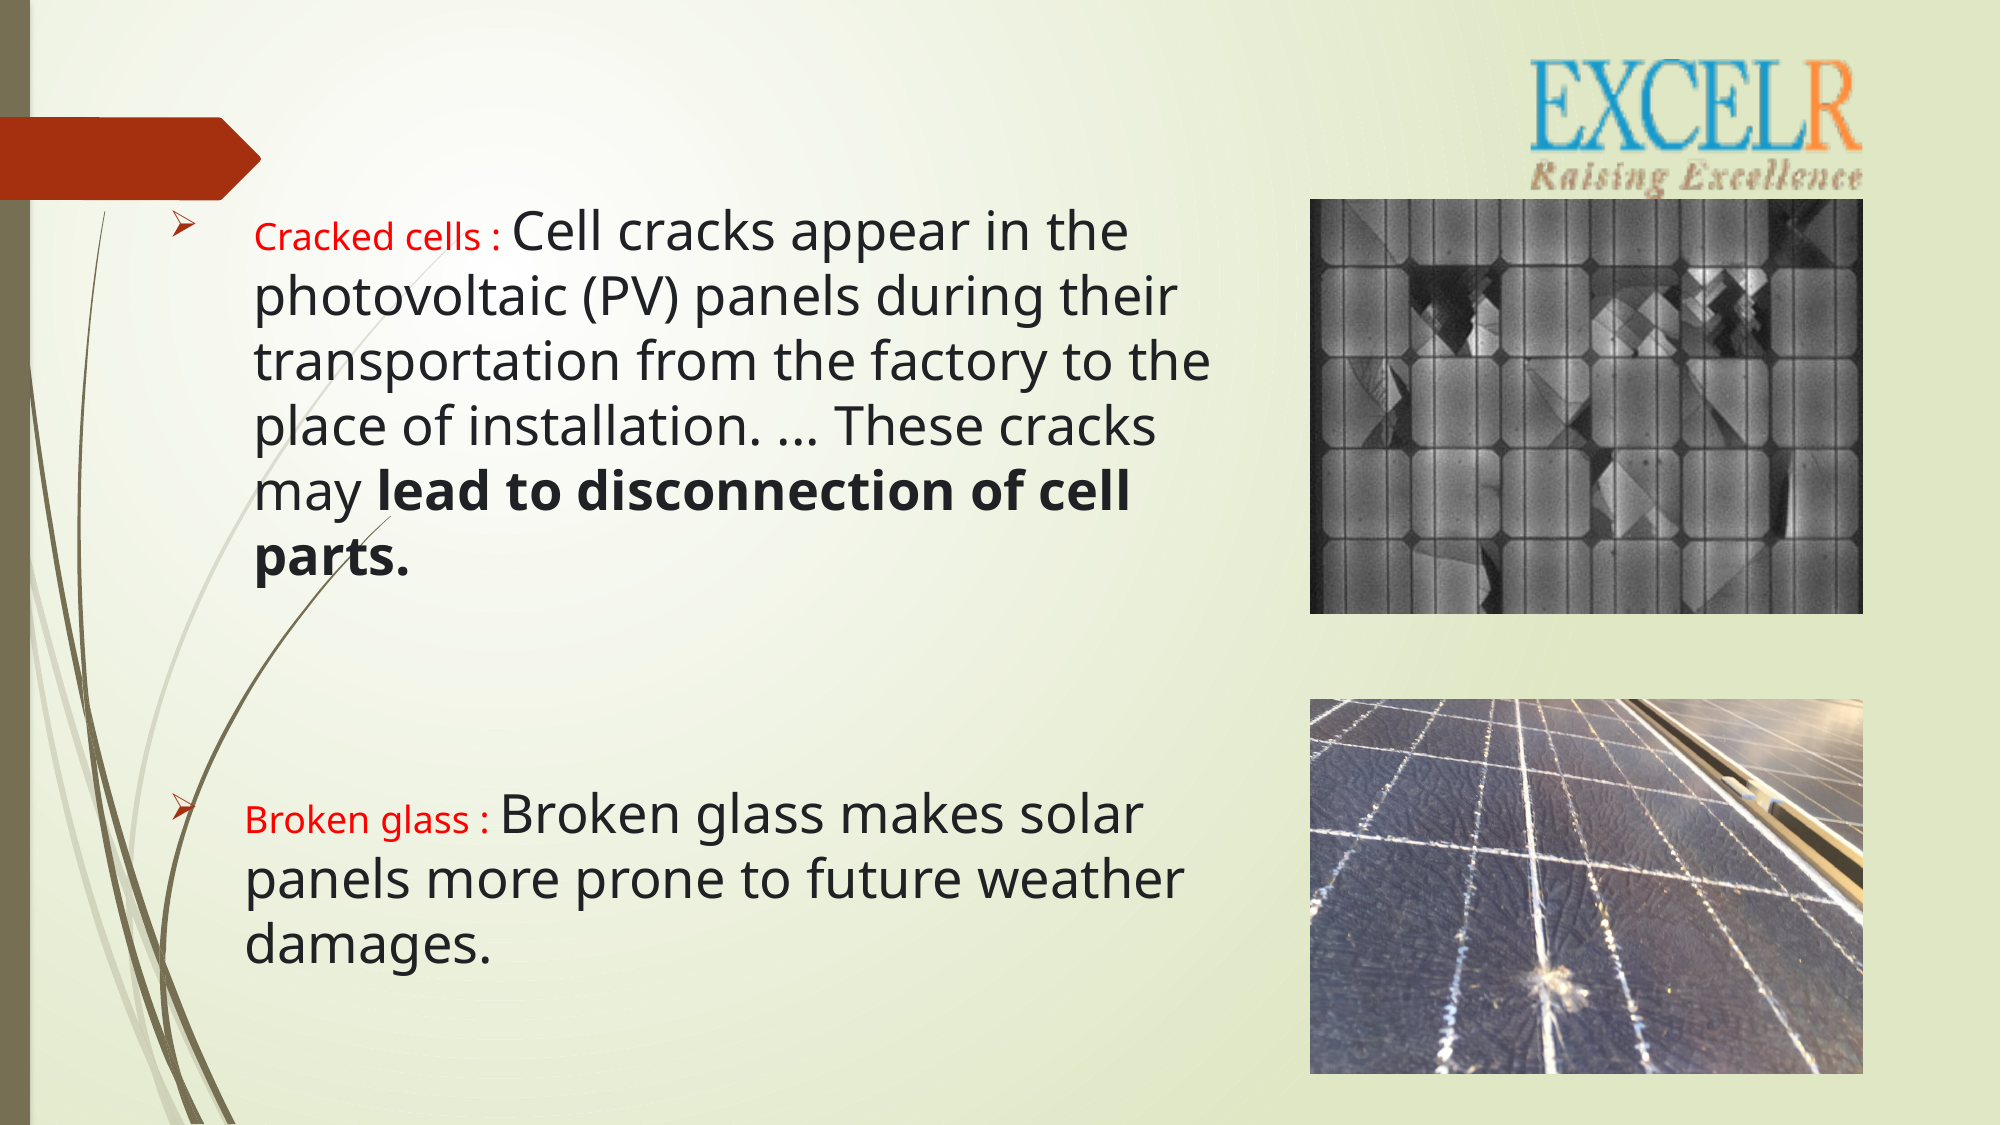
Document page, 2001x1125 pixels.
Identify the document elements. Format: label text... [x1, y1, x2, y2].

list Cracked cells : Cell cracks appear in the photovoltaic (PV) panels during their transportation from the factory to the place of installation. ... These cracks may lead to disconnection of cell parts. Broken glass : Broken glass makes solar panels more prone to future weather damages. [137, 188, 1267, 1038]
text_box [1529, 59, 1864, 201]
picture [1310, 699, 1863, 1075]
picture [1310, 199, 1863, 614]
